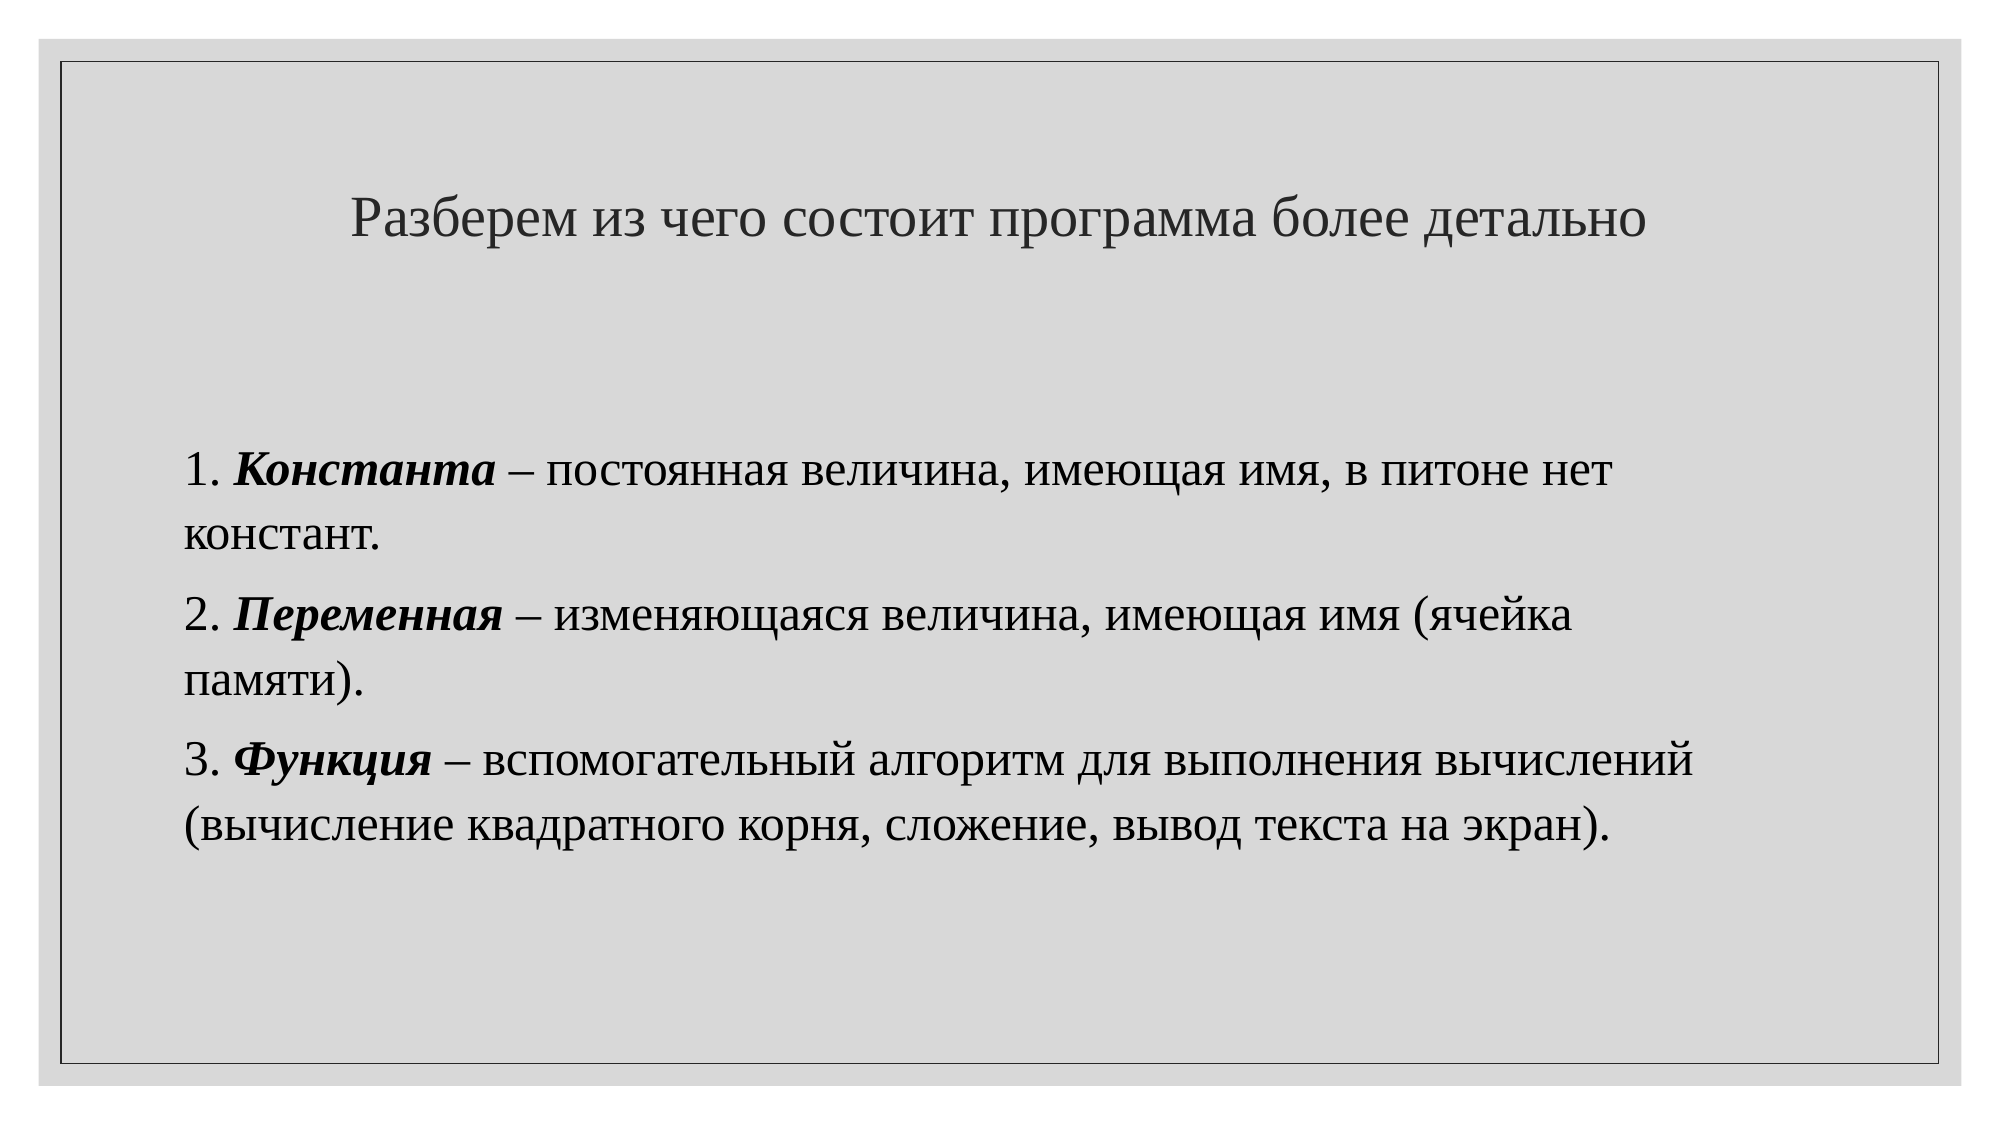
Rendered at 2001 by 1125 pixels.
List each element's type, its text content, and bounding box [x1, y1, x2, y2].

title Разберем из чего состоит программа более детально [174, 105, 1825, 331]
text_box 1. Константа – постоянная величина, имеющая имя, в питоне нет констант. 2. Переменная – изменяющаяся величина, имеющая имя (ячейка памяти). 3. Функция – вспомогательный алгоритм для выполнения вычислений (вычисление квадратного корня, сложение, вывод текста на экран). [168, 424, 1731, 919]
